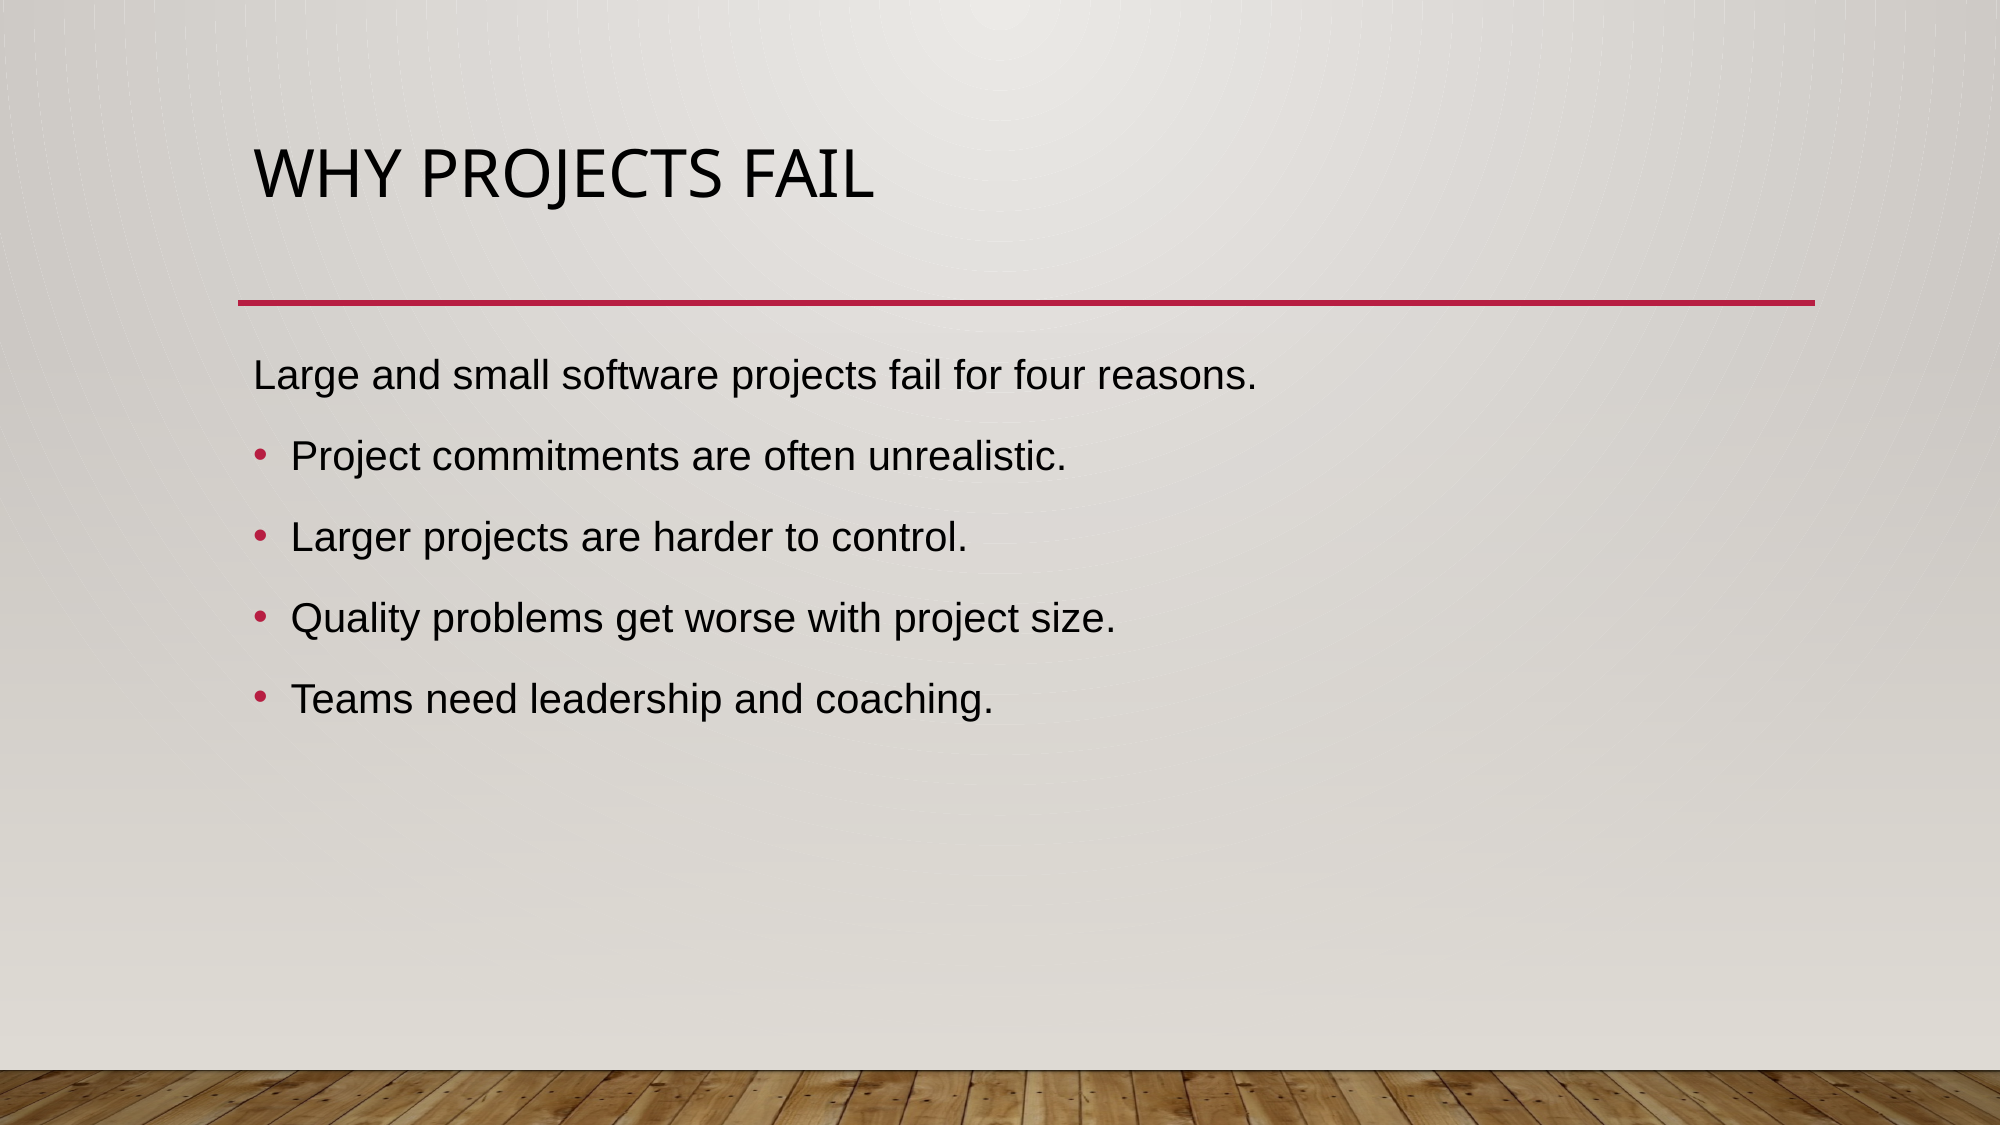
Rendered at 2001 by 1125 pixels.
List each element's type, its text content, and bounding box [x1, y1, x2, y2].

title Why Projects fail [238, 131, 1814, 305]
list Large and small software projects fail for four reasons. Project commitments are often unrealistic. Larger projects are harder to control. Quality problems get worse with project size. Teams need leadership and coaching. [238, 330, 1814, 897]
picture [0, 1070, 2000, 1125]
